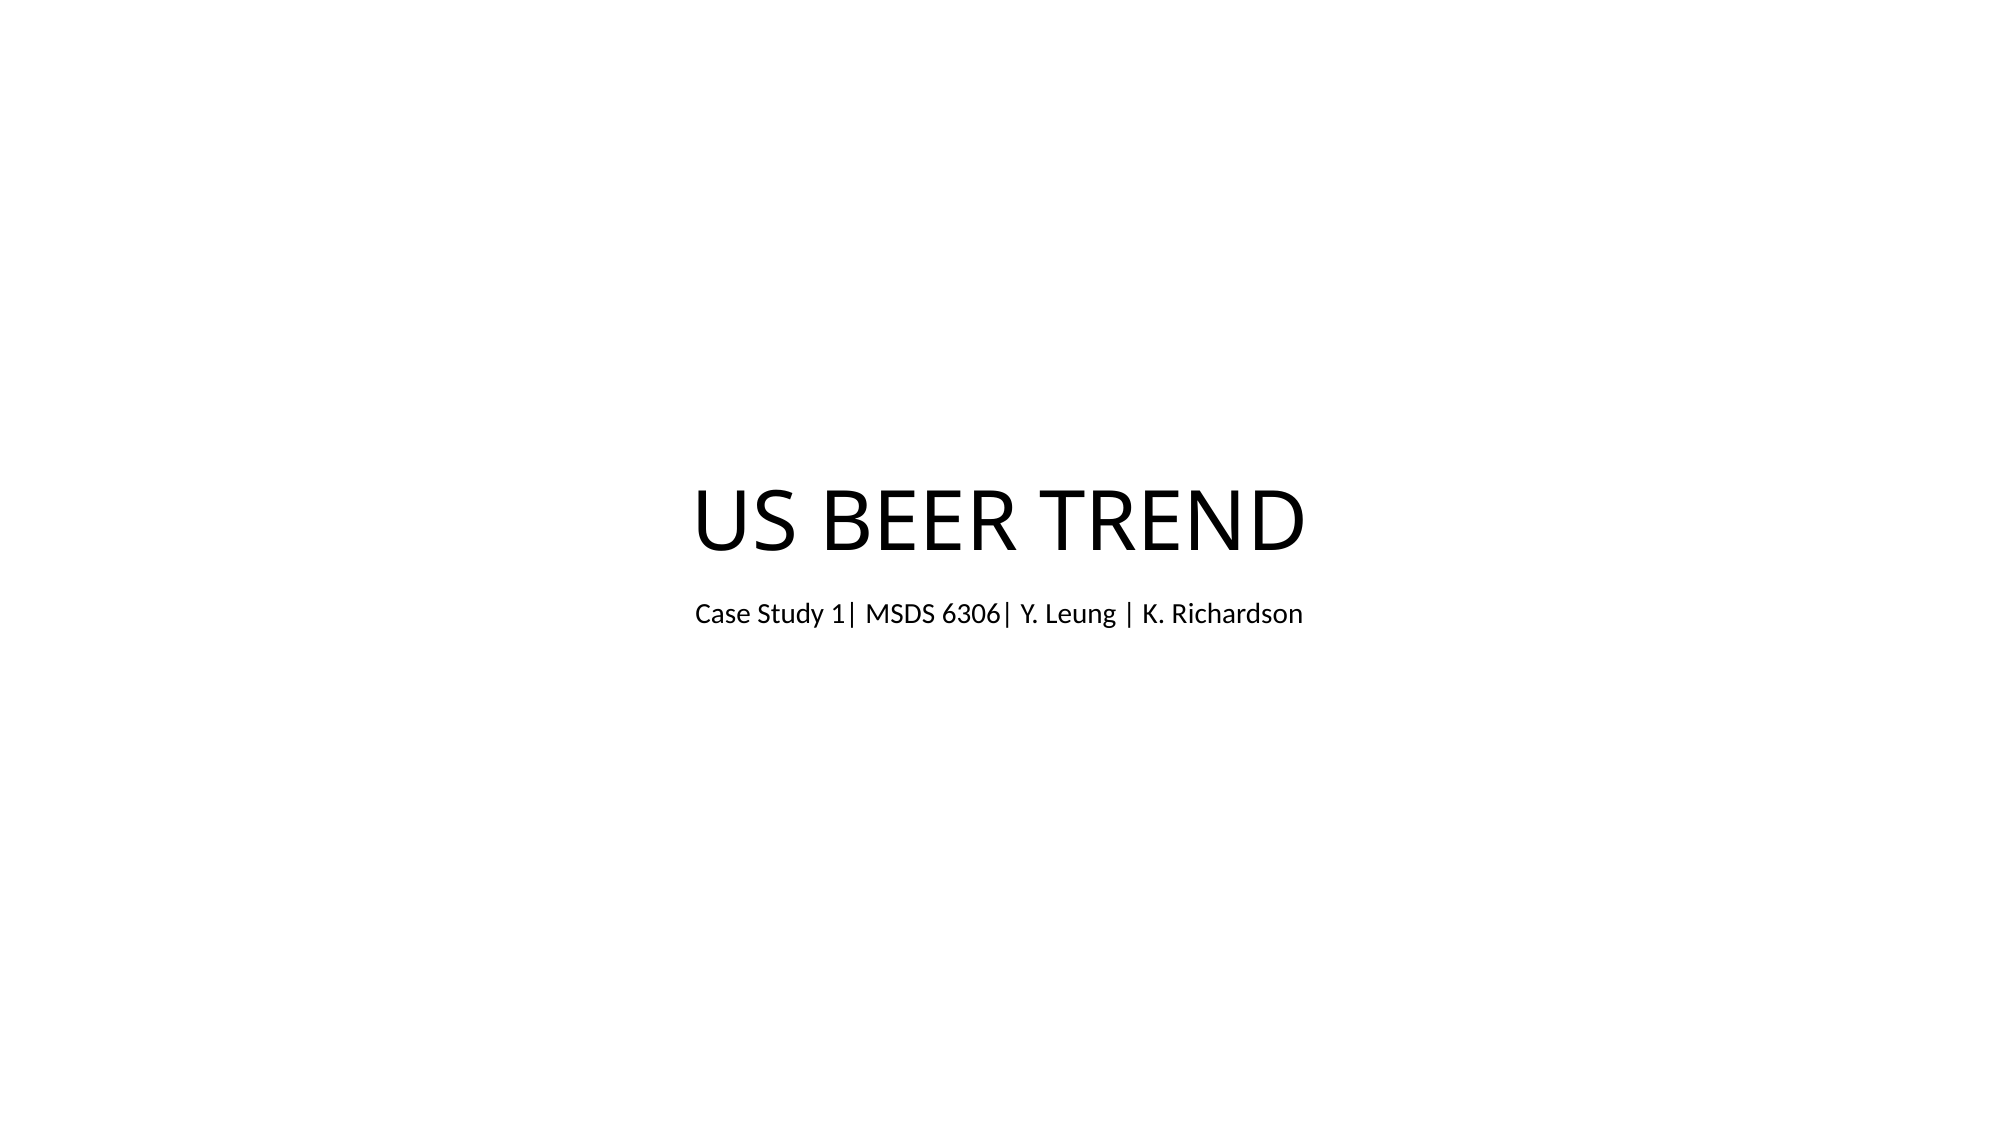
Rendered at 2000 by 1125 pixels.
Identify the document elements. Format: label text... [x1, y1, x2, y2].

subtitle Case Study 1| MSDS 6306| Y. Leung | K. Richardson [249, 590, 1750, 863]
title US Beer Trend [249, 184, 1750, 576]
